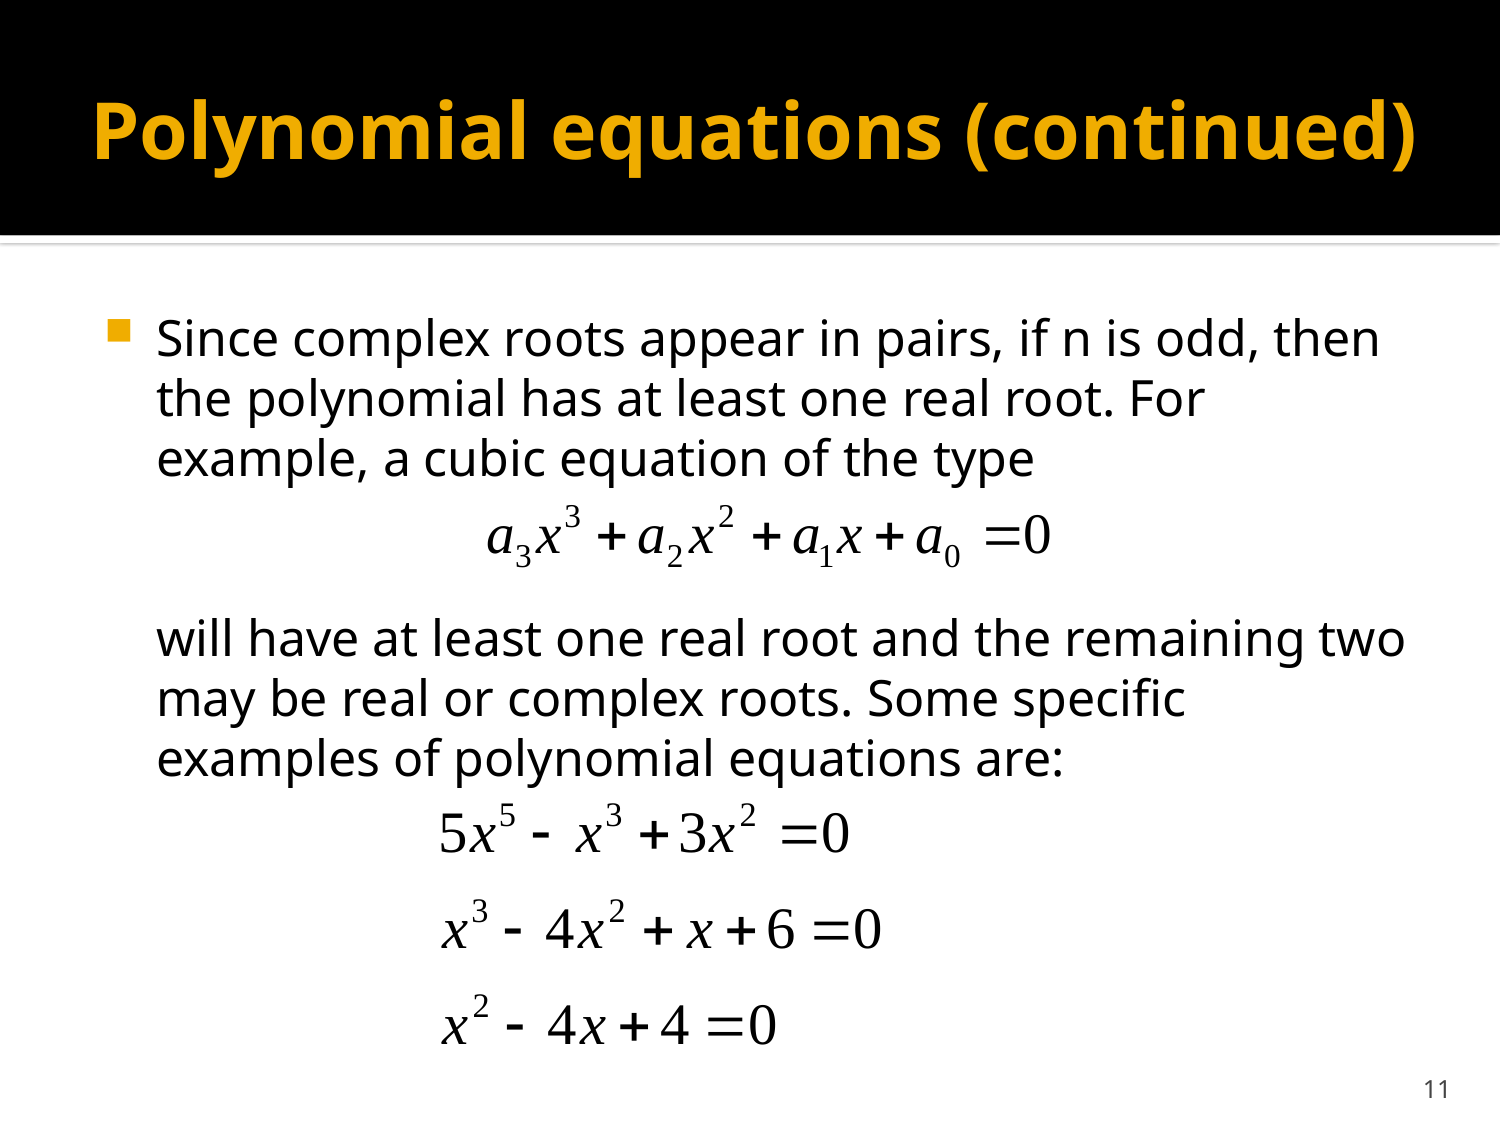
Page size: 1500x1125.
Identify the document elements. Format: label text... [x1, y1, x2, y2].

title Polynomial equations (continued) [75, 25, 1425, 231]
slide_number 11 [1345, 1062, 1467, 1108]
list Since complex roots appear in pairs, if n is odd, then the polynomial has at least one real root. For example, a cubic equation of the type will have at least one real root and the remaining two may be real or complex roots. Some specific examples of polynomial equations are: [75, 291, 1425, 1050]
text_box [478, 491, 1061, 583]
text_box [431, 786, 892, 1057]
